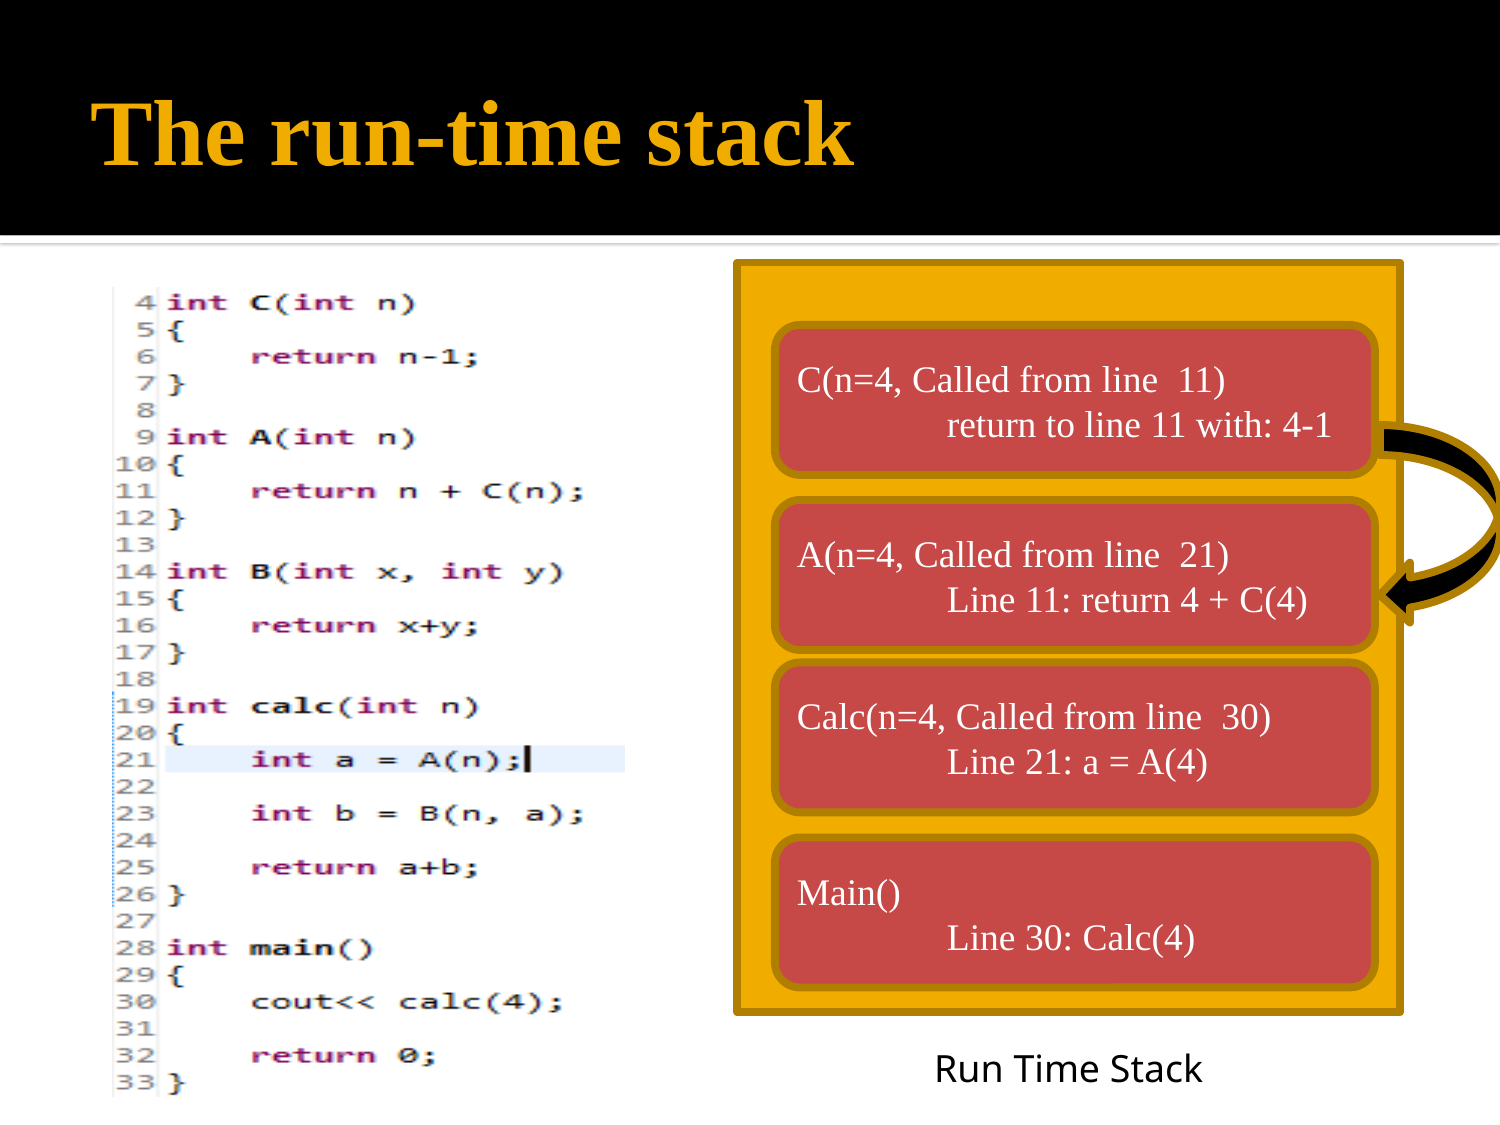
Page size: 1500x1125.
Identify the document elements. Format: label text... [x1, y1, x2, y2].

text_box [733, 259, 1404, 1016]
title The run-time stack [75, 25, 1425, 231]
text_box Main() Line 30: Calc(4) [770, 833, 1379, 992]
text_box Calc(n=4, Called from line 30) Line 21: a = A(4) [770, 658, 1379, 817]
text_box C(n=4, Called from line 11) return to line 11 with: 4-1 [770, 320, 1379, 479]
picture [112, 287, 625, 1098]
text_box Run Time Stack [919, 1037, 1218, 1098]
text_box [1376, 421, 1500, 627]
text_box A(n=4, Called from line 21) Line 11: return 4 + C(4) [770, 496, 1379, 654]
